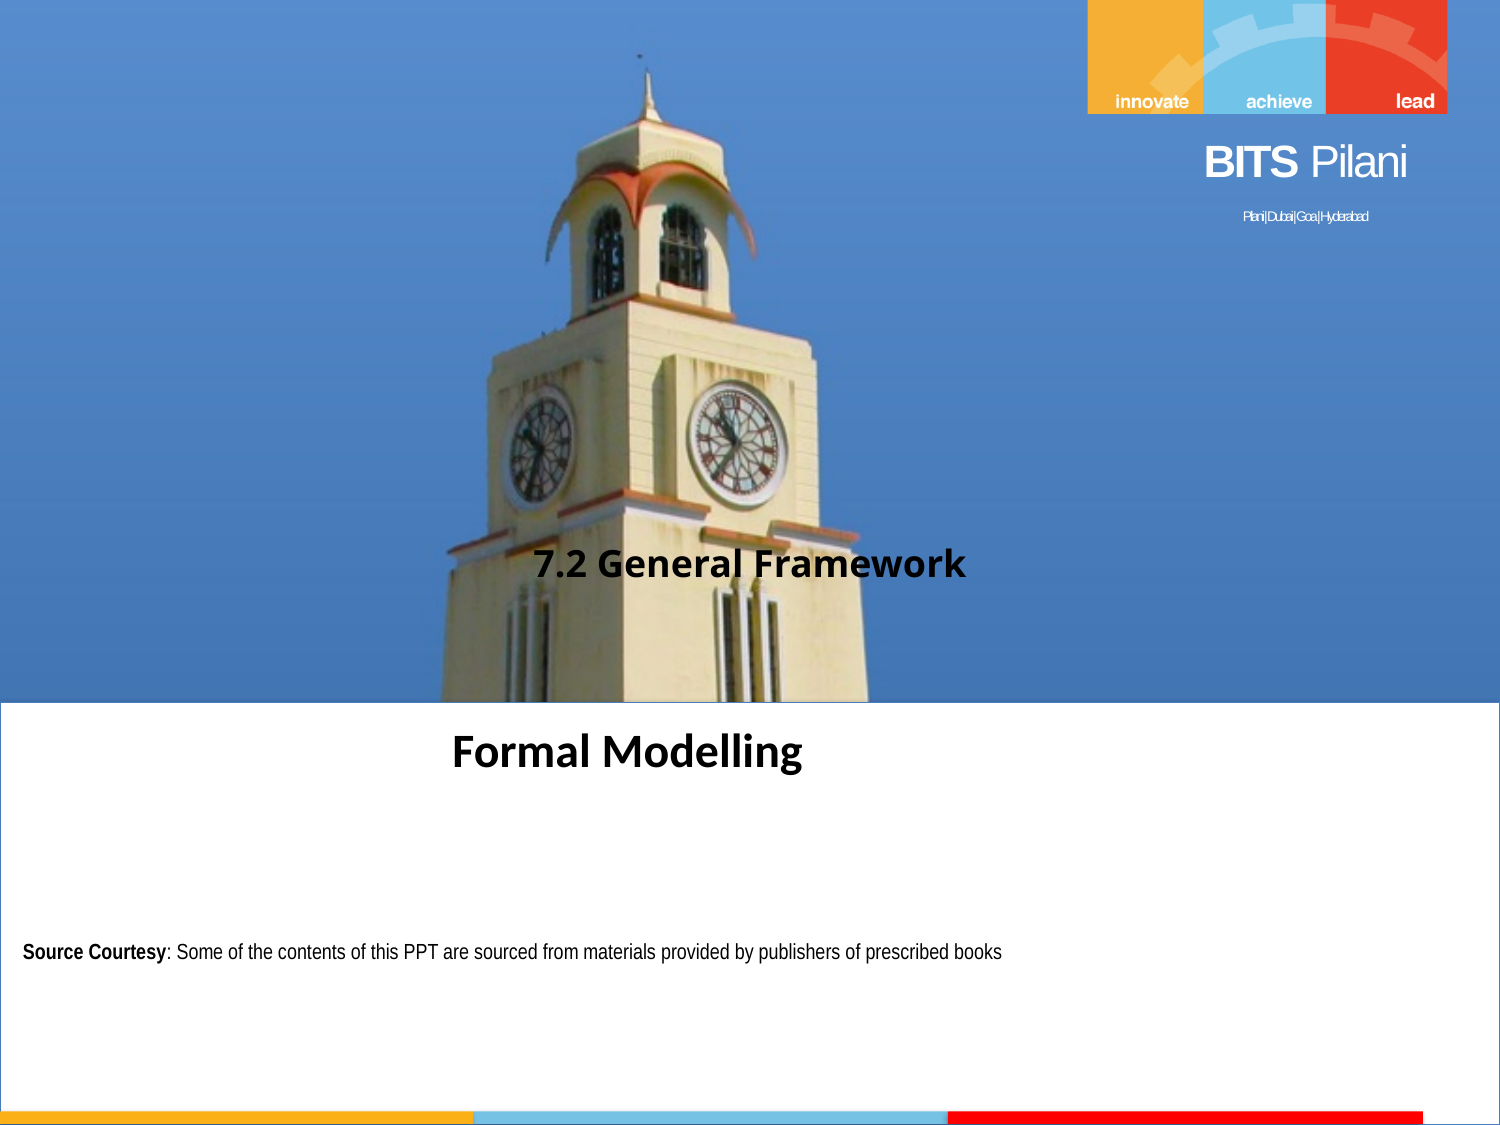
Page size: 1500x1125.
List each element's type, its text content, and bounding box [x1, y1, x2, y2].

text_box Source Courtesy: Some of the contents of this PPT are sourced from materials provided by publishers of prescribed books [8, 930, 1020, 972]
picture [0, 0, 1500, 702]
title Formal Modelling [65, 712, 1191, 785]
text_box 7.2 General Framework [518, 532, 982, 592]
